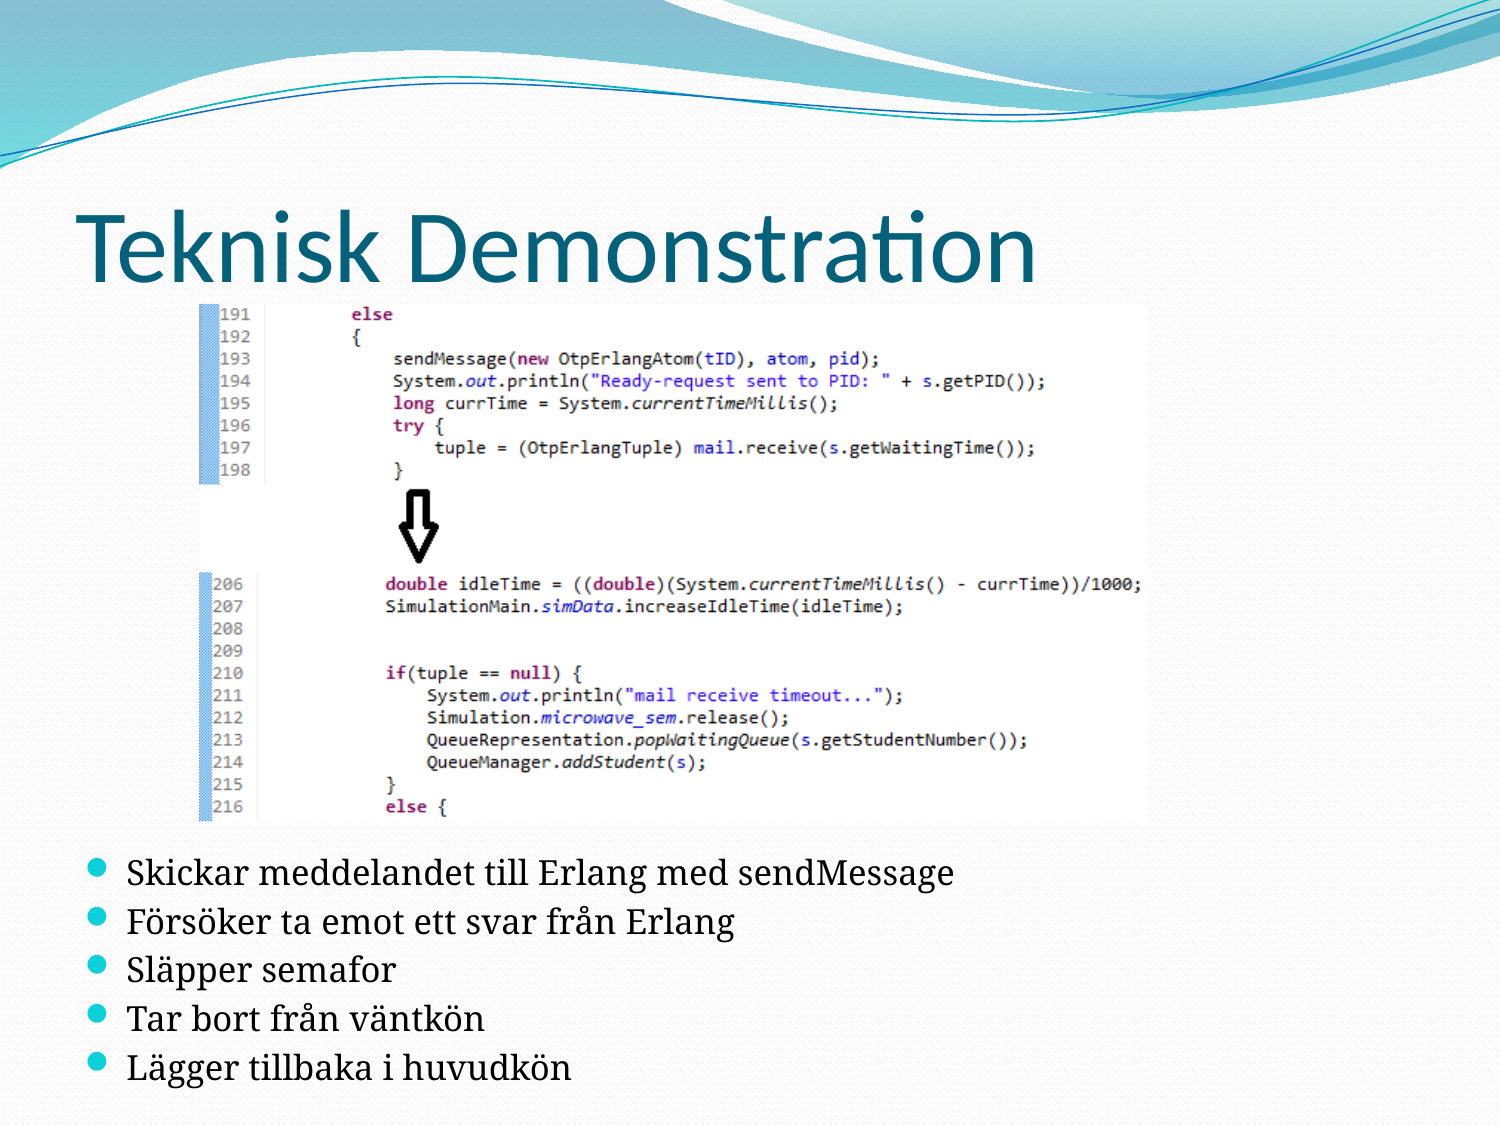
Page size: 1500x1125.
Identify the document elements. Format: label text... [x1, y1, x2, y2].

list Skickar meddelandet till Erlang med sendMessage Försöker ta emot ett svar från Erlang Släpper semafor Tar bort från väntkön Lägger tillbaka i huvudkön [70, 843, 1421, 1097]
title Teknisk Demonstration [75, 115, 1425, 303]
picture [198, 304, 1149, 824]
